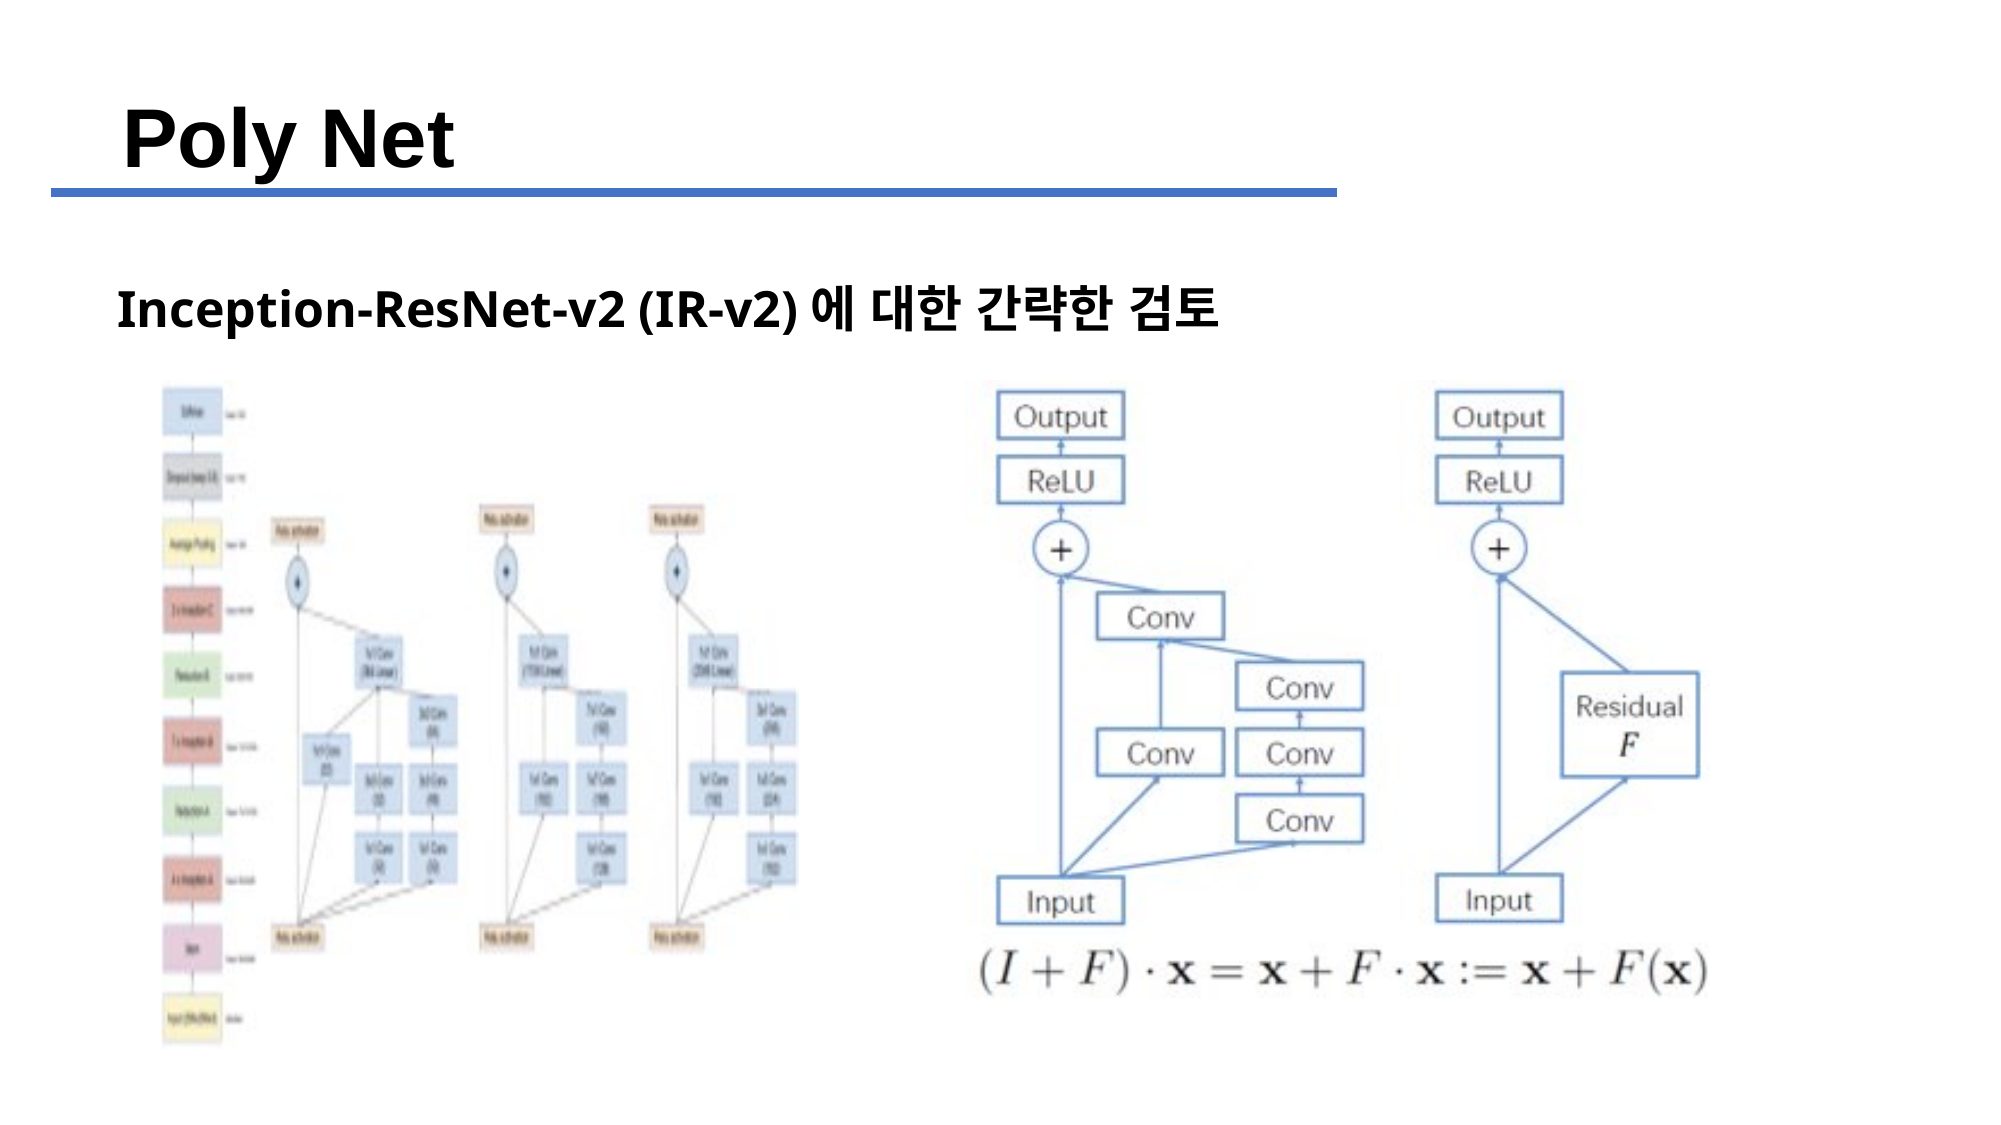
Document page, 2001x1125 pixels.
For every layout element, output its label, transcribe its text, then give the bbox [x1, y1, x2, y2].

picture [161, 380, 799, 1049]
picture [965, 380, 1710, 1005]
text_box Inception-ResNet-v2 (IR-v2)에 대한 간략한 검토​ [89, 270, 1581, 346]
text_box Poly Net [107, 76, 1231, 191]
